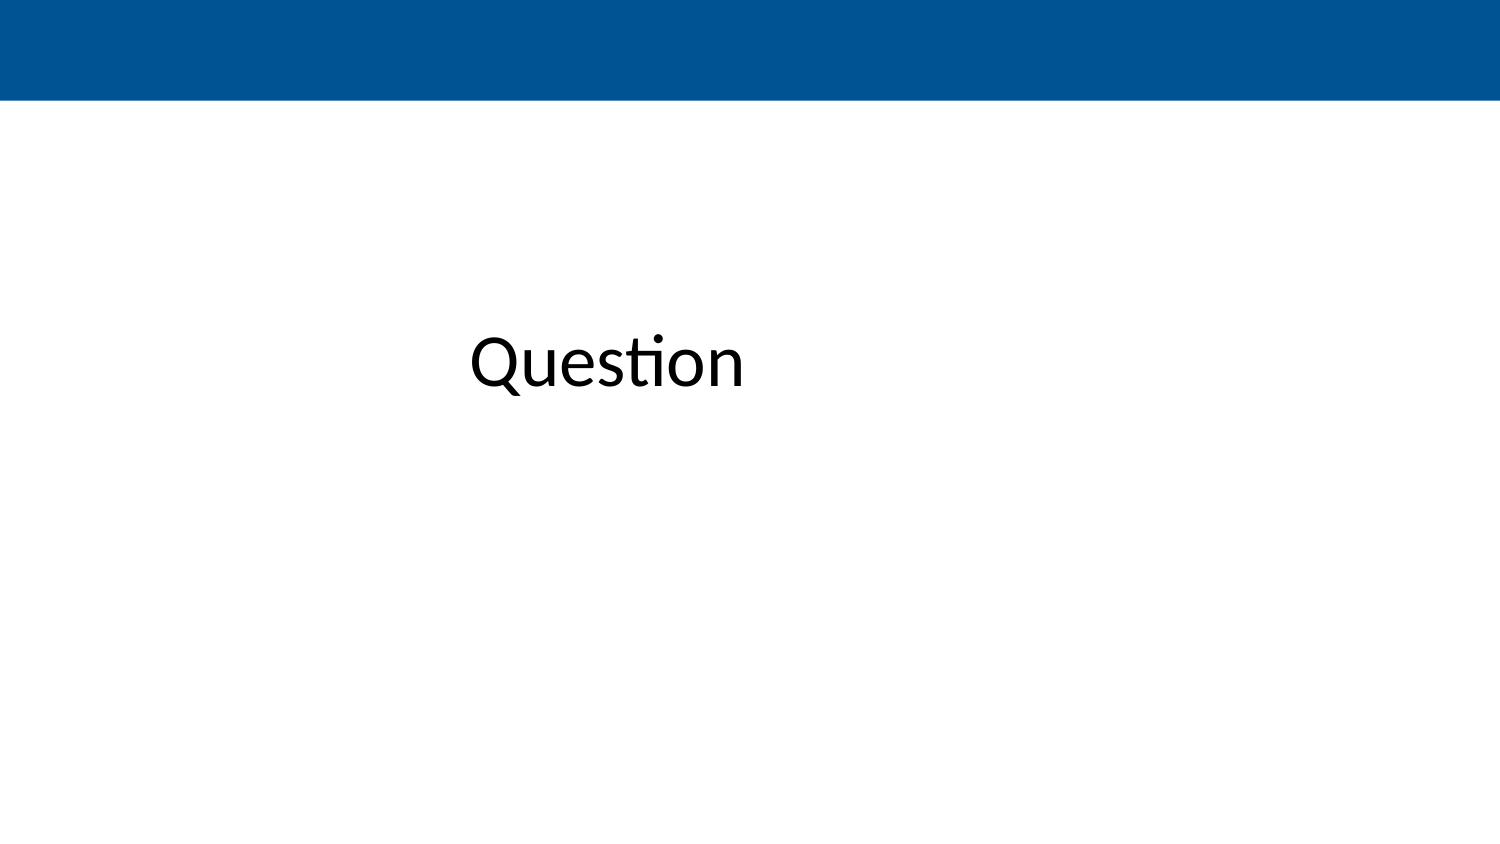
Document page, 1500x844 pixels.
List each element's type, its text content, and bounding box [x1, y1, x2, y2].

list Question [454, 303, 1176, 481]
